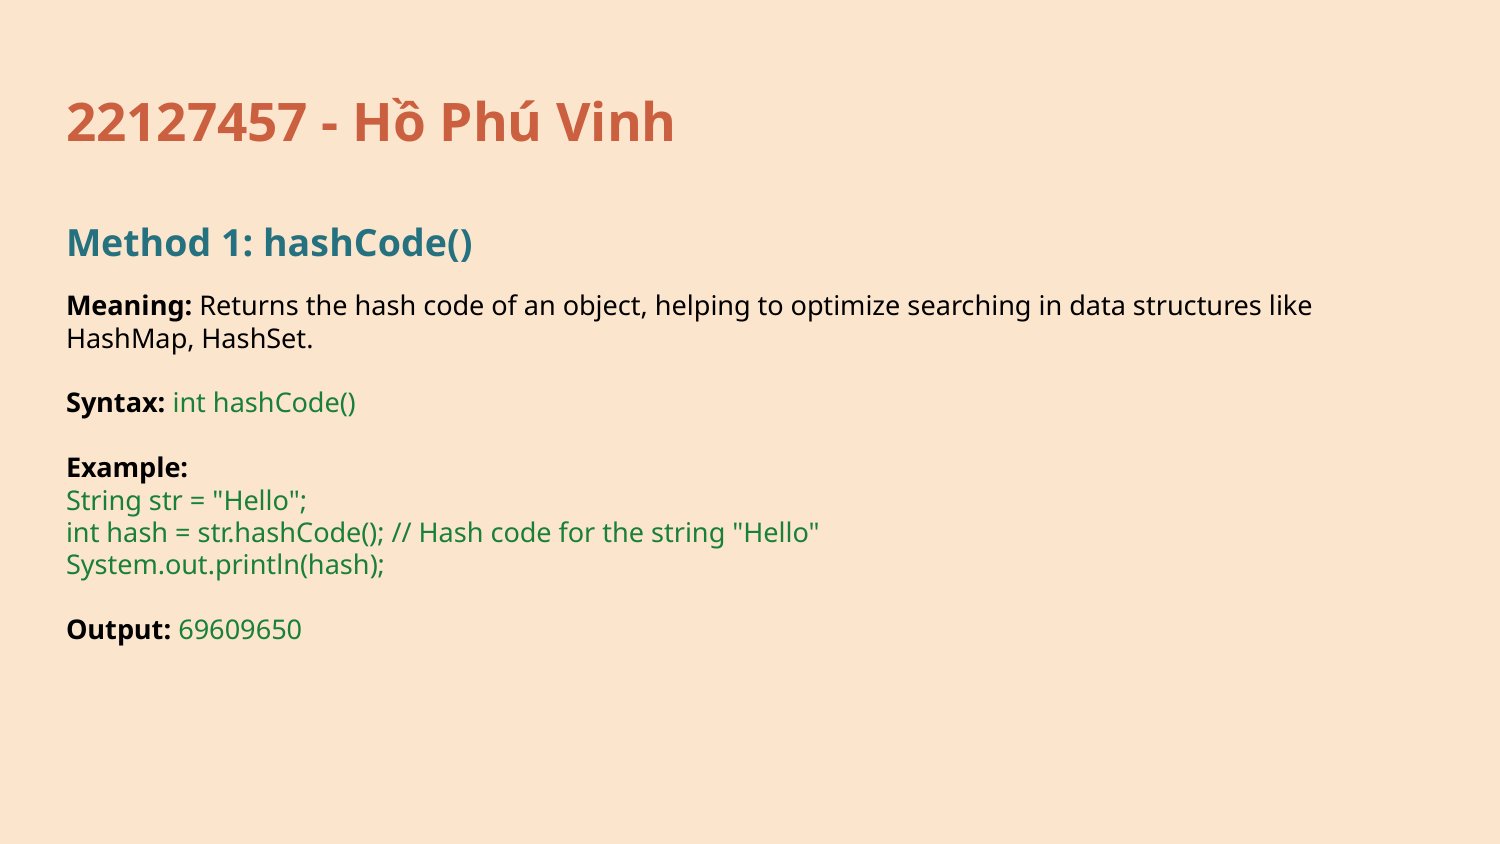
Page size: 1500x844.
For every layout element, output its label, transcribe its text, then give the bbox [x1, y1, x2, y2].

list Method 1: hashCode() Meaning: Returns the hash code of an object, helping to optimize searching in data structures like HashMap, HashSet. Syntax: int hashCode() Example: String str = "Hello"; int hash = str.hashCode(); // Hash code for the string "Hello" System.out.println(hash); Output: 69609650 [51, 197, 1434, 758]
title 22127457 - Hồ Phú Vinh [51, 72, 1449, 167]
